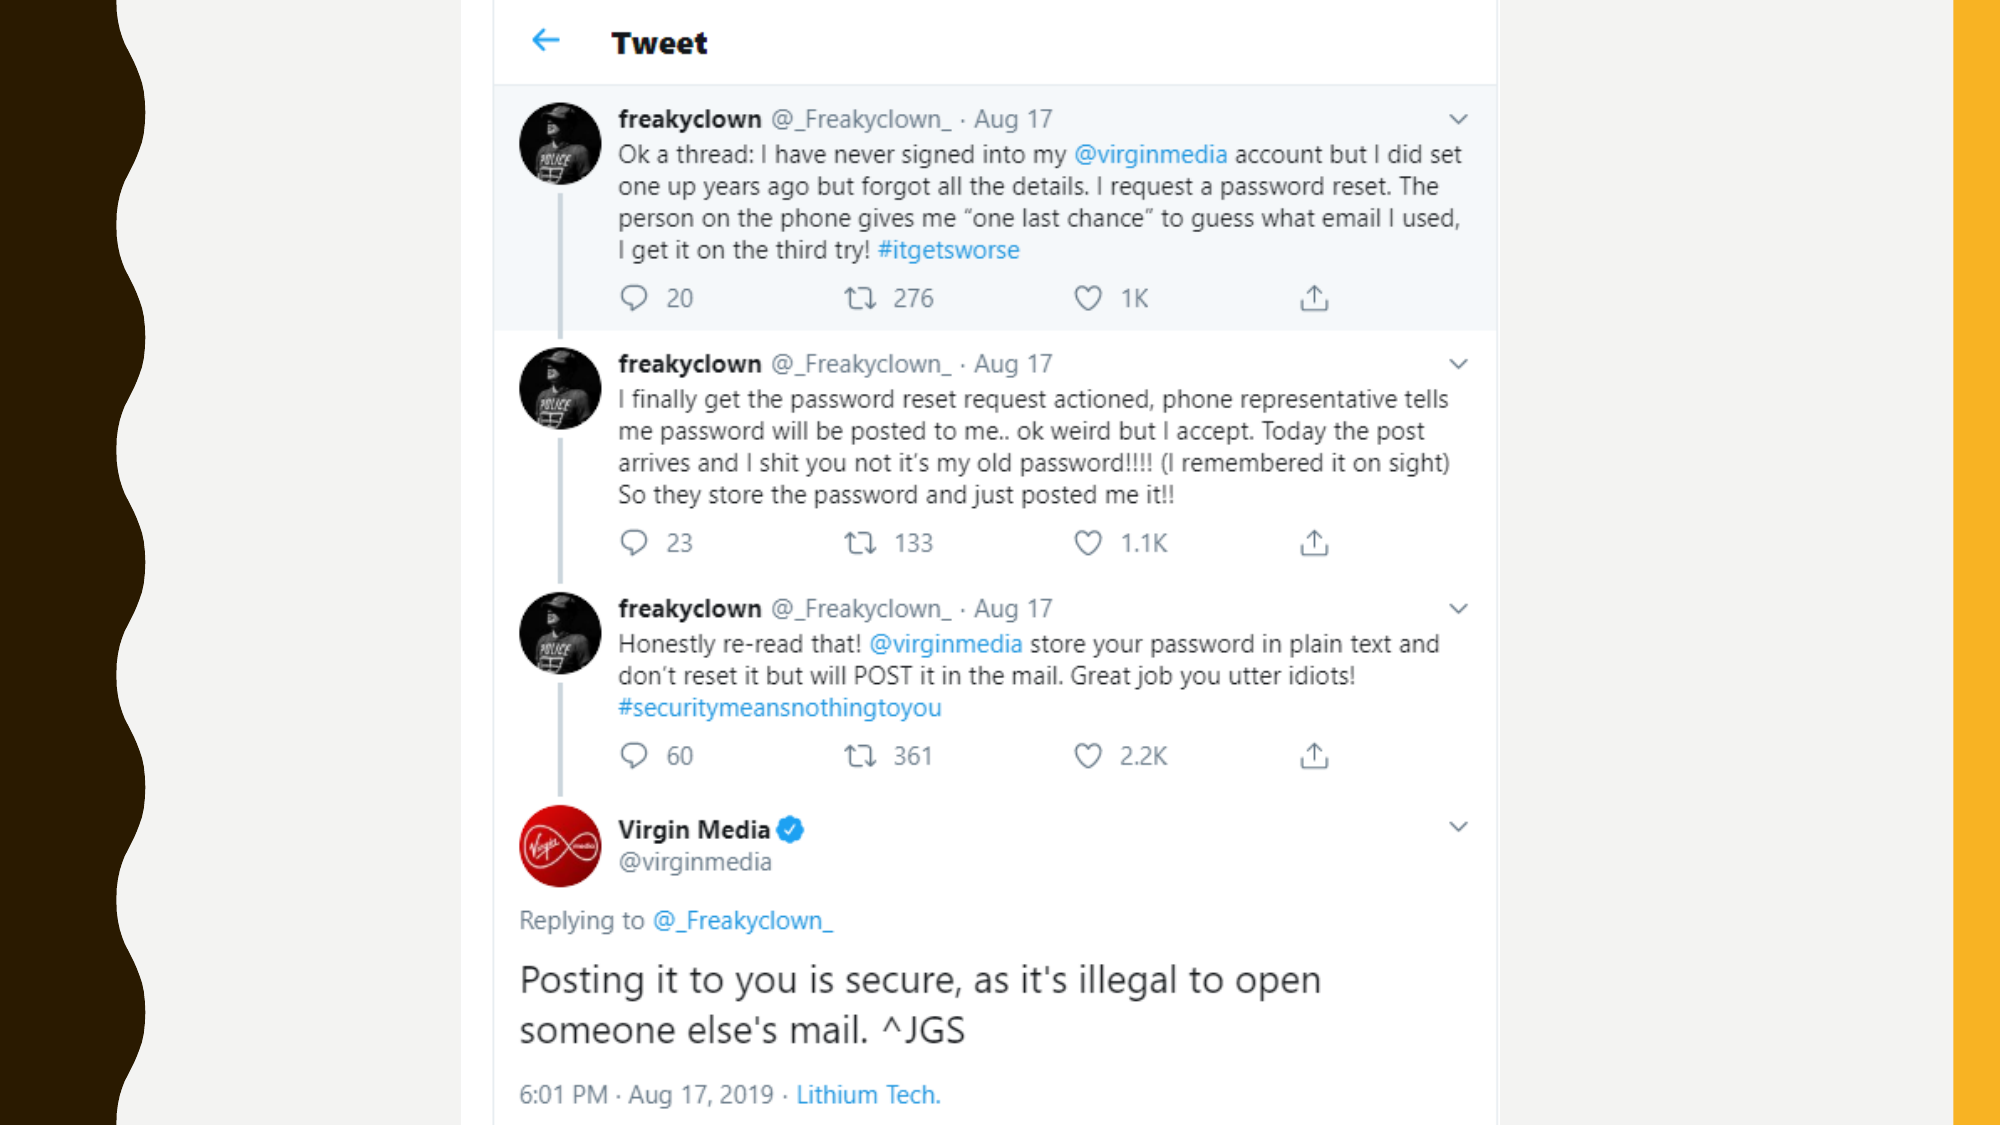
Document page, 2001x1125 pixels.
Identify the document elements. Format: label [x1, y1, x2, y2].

picture [461, 0, 1500, 1125]
